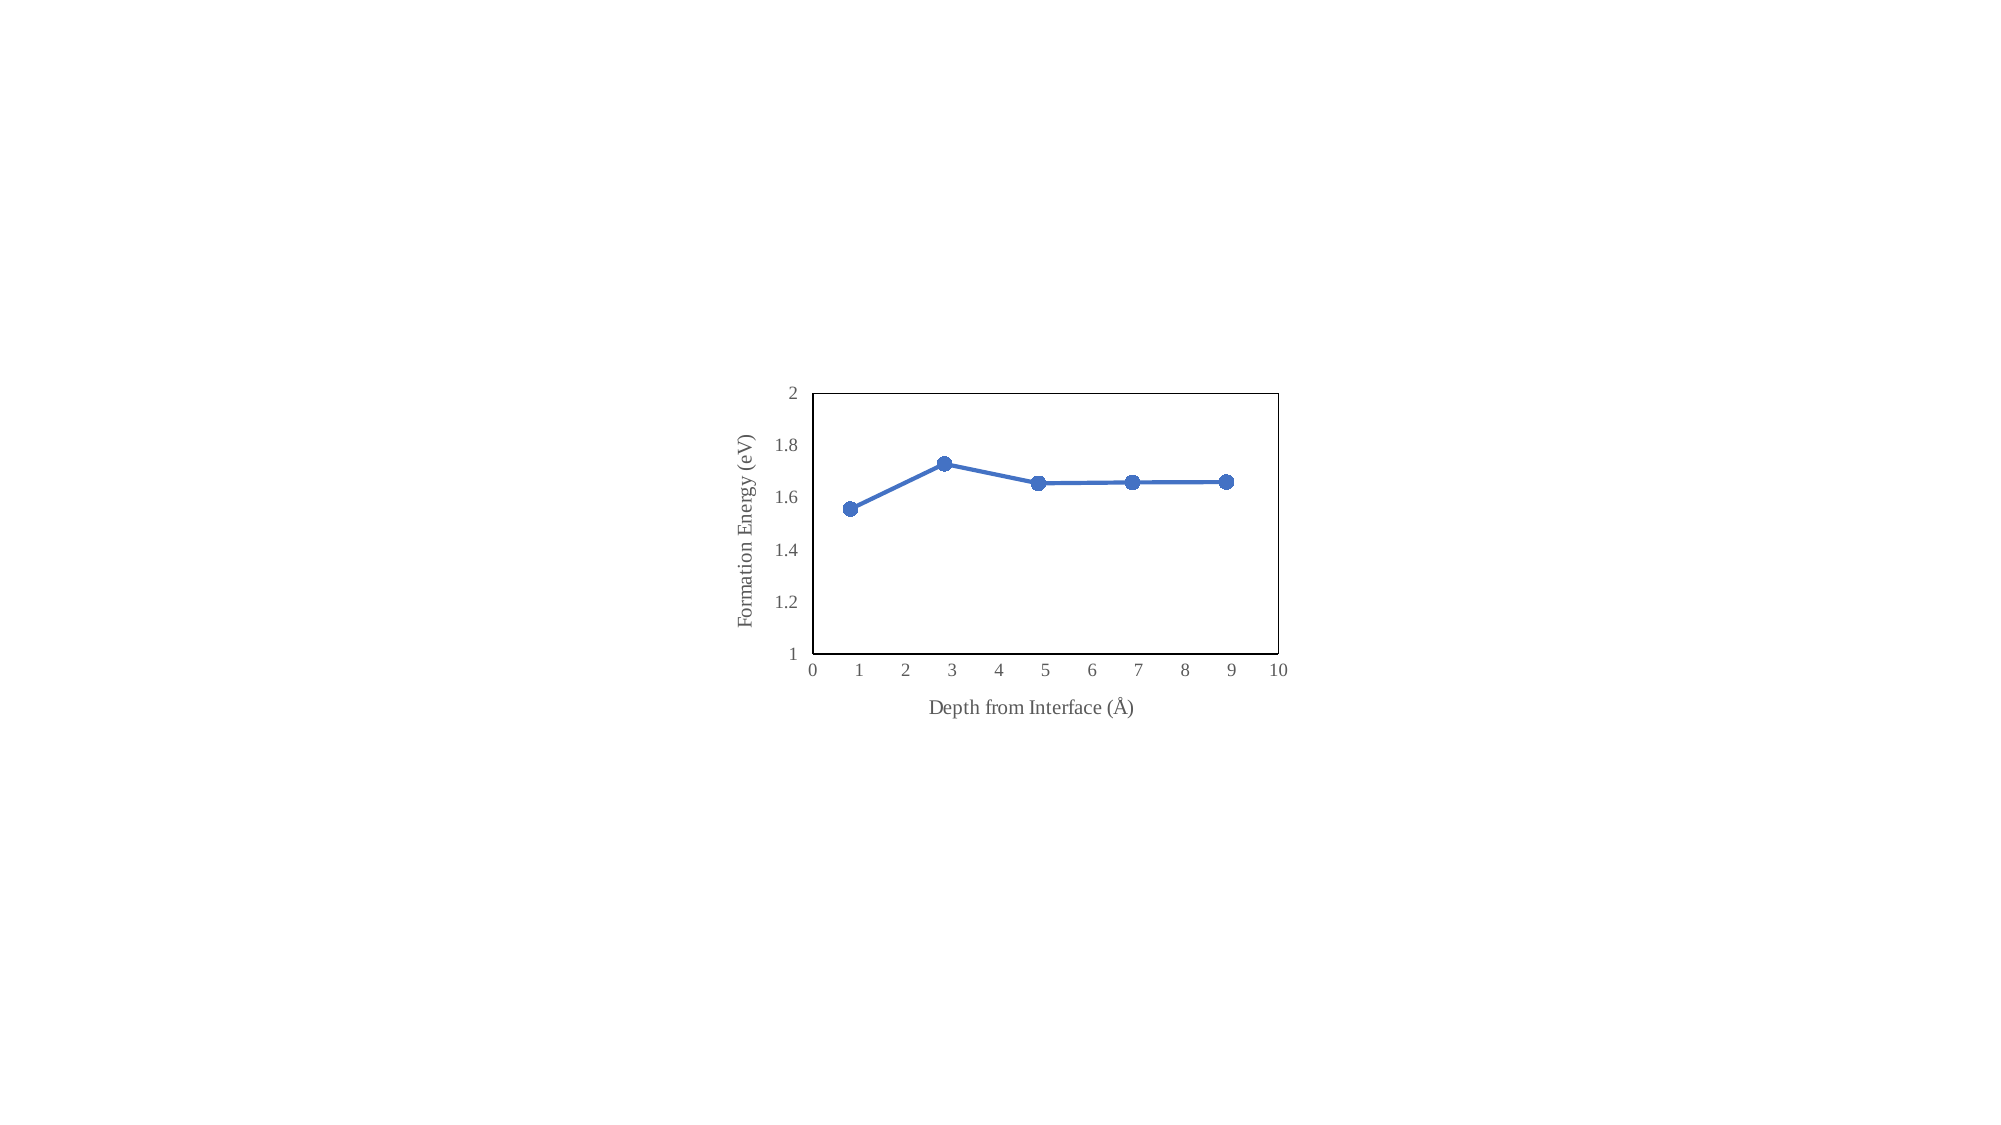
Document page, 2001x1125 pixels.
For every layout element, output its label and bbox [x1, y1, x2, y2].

chart [699, 374, 1300, 750]
